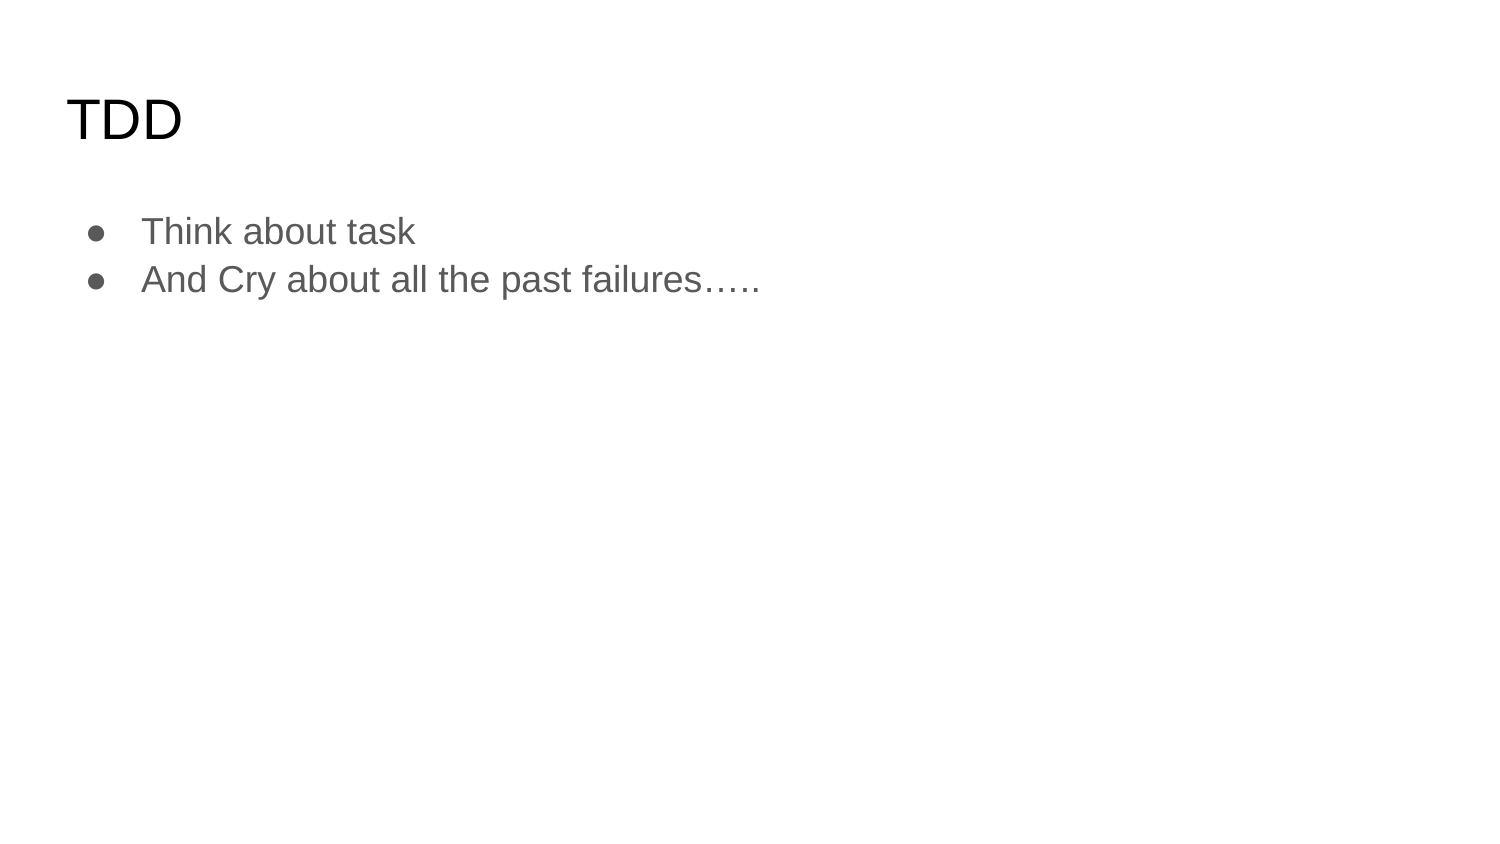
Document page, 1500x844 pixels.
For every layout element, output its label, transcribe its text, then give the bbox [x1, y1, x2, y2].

list Think about task And Cry about all the past failures….. [51, 189, 1449, 750]
title TDD [51, 72, 1449, 167]
